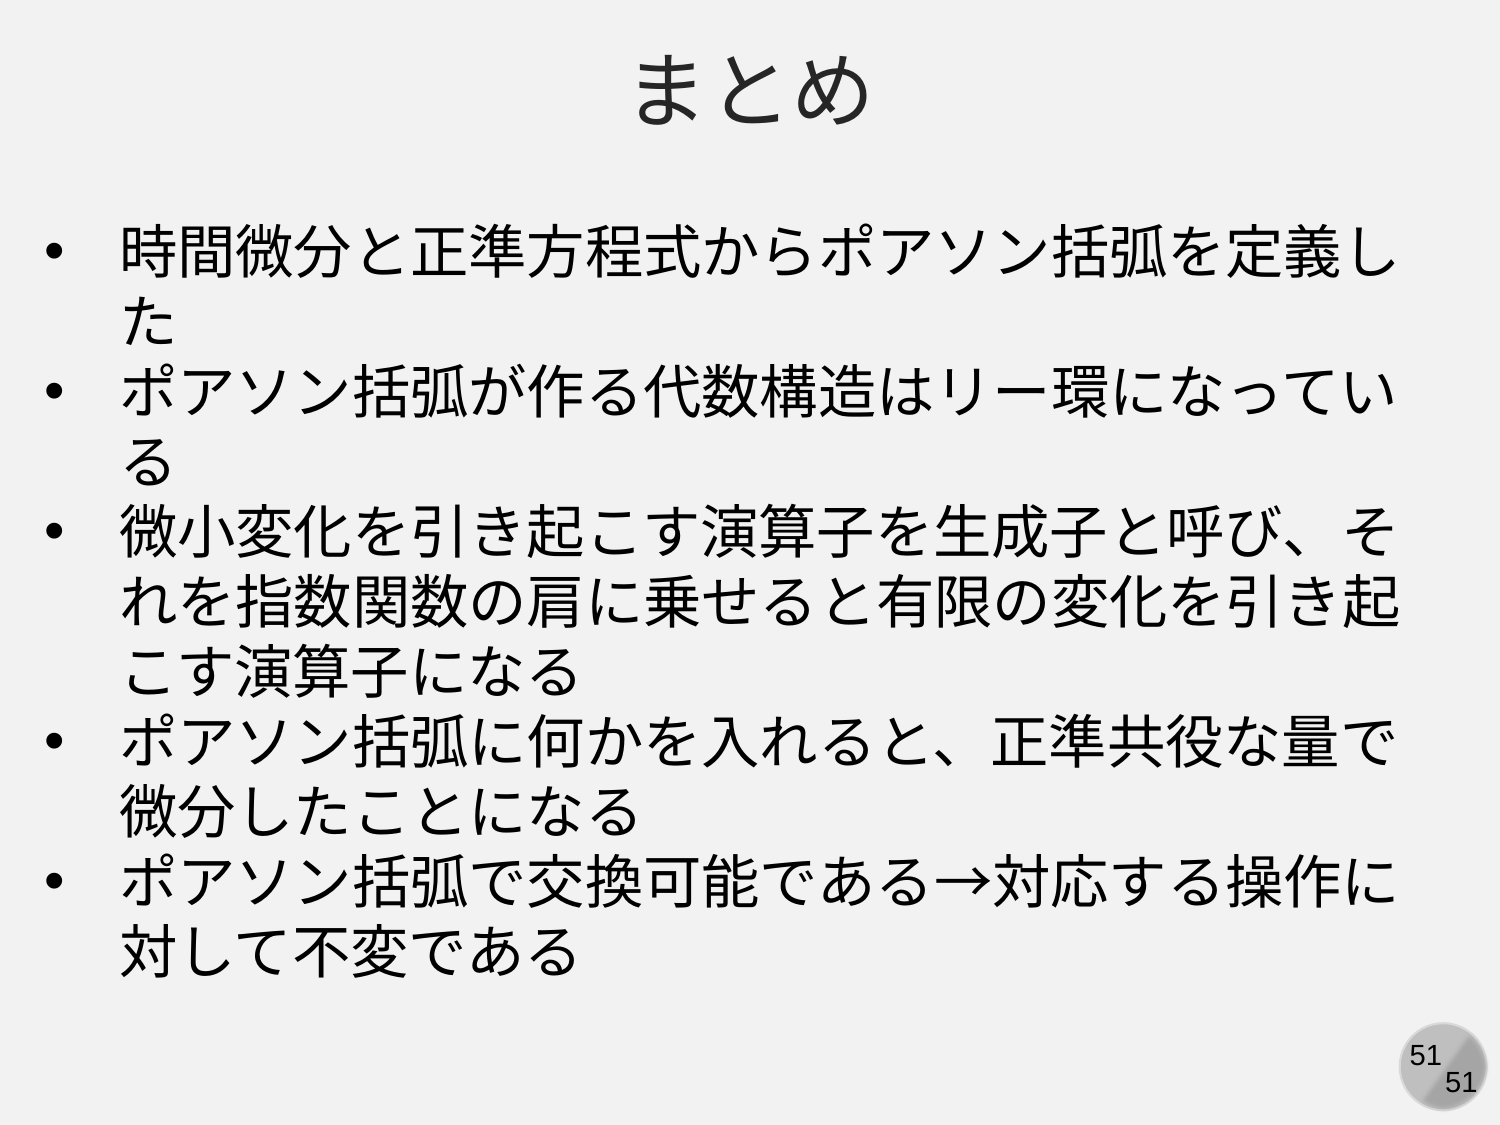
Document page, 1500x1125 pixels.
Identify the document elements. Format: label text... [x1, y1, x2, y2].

list まとめ [0, 31, 1500, 155]
text_box 時間微分と正準方程式からポアソン括弧を定義した ポアソン括弧が作る代数構造はリー環になっている 微小変化を引き起こす演算子を生成子と呼び、それを指数関数の肩に乗せると有限の変化を引き起こす演算子になる ポアソン括弧に何かを入れると、正準共役な量で微分したことになる ポアソン括弧で交換可能である→対応する操作に対して不変である [29, 208, 1459, 993]
